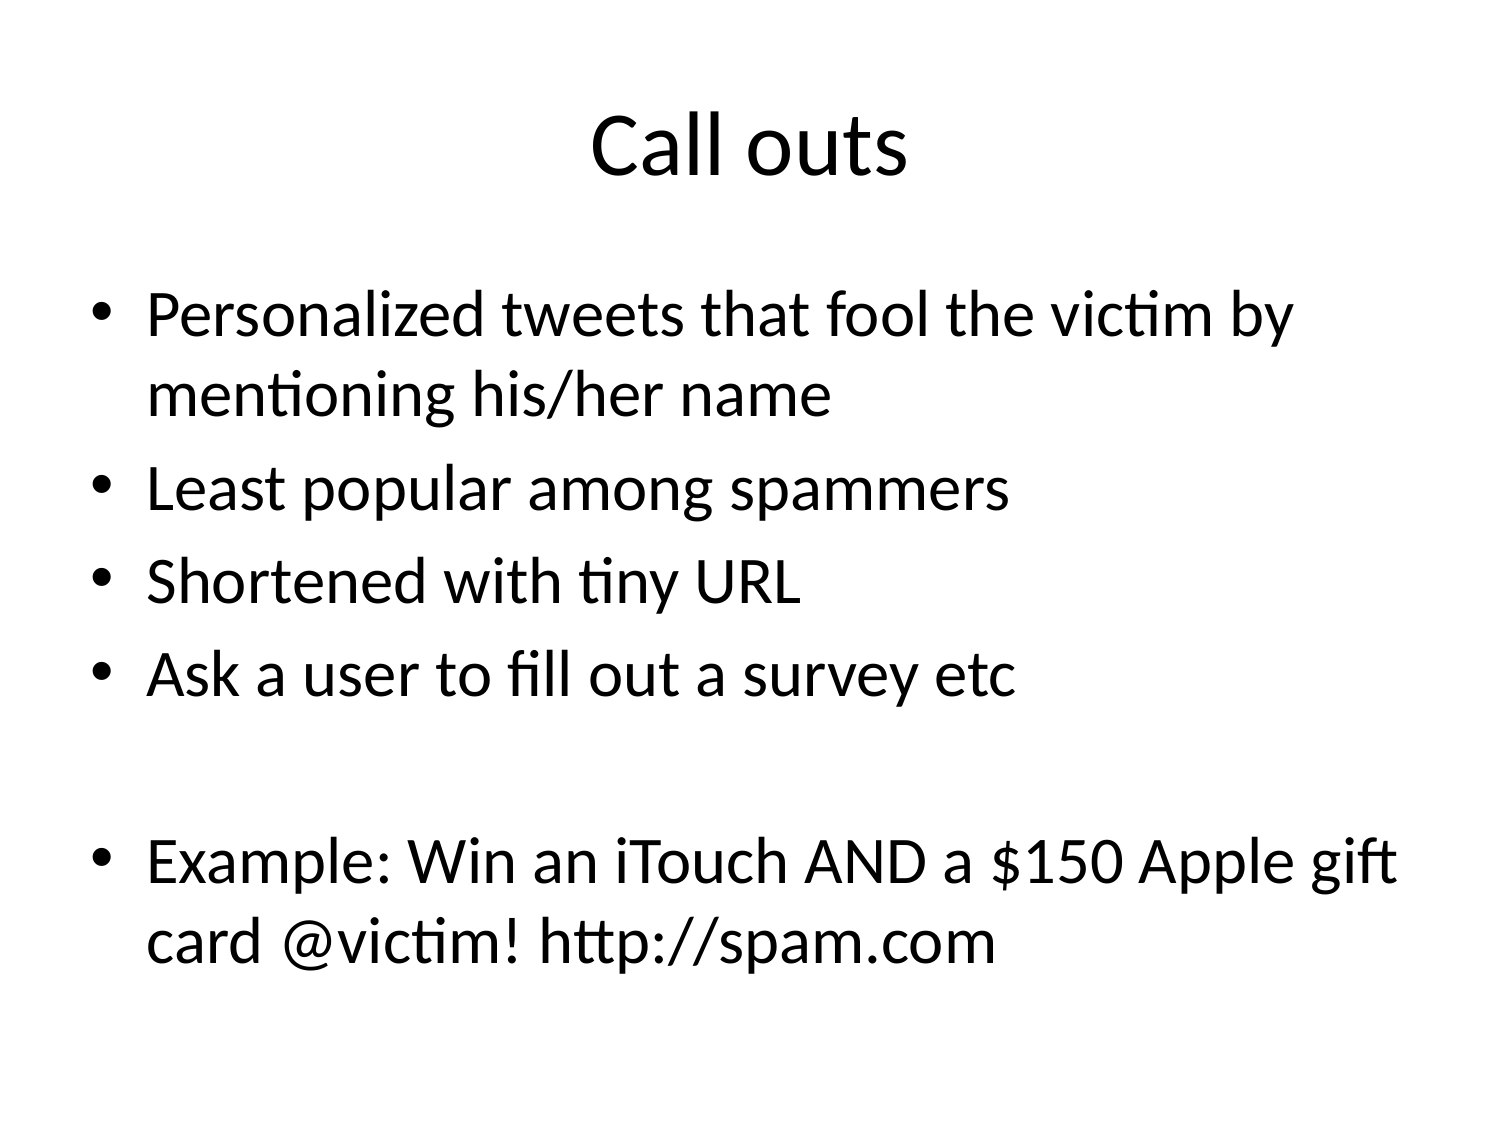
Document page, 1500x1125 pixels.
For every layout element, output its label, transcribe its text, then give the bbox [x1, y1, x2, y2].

list Personalized tweets that fool the victim by mentioning his/her name Least popular among spammers Shortened with tiny URL Ask a user to fill out a survey etc Example: Win an iTouch AND a $150 Apple gift card @victim! http://spam.com [75, 262, 1425, 1005]
title Call outs [75, 45, 1425, 233]
